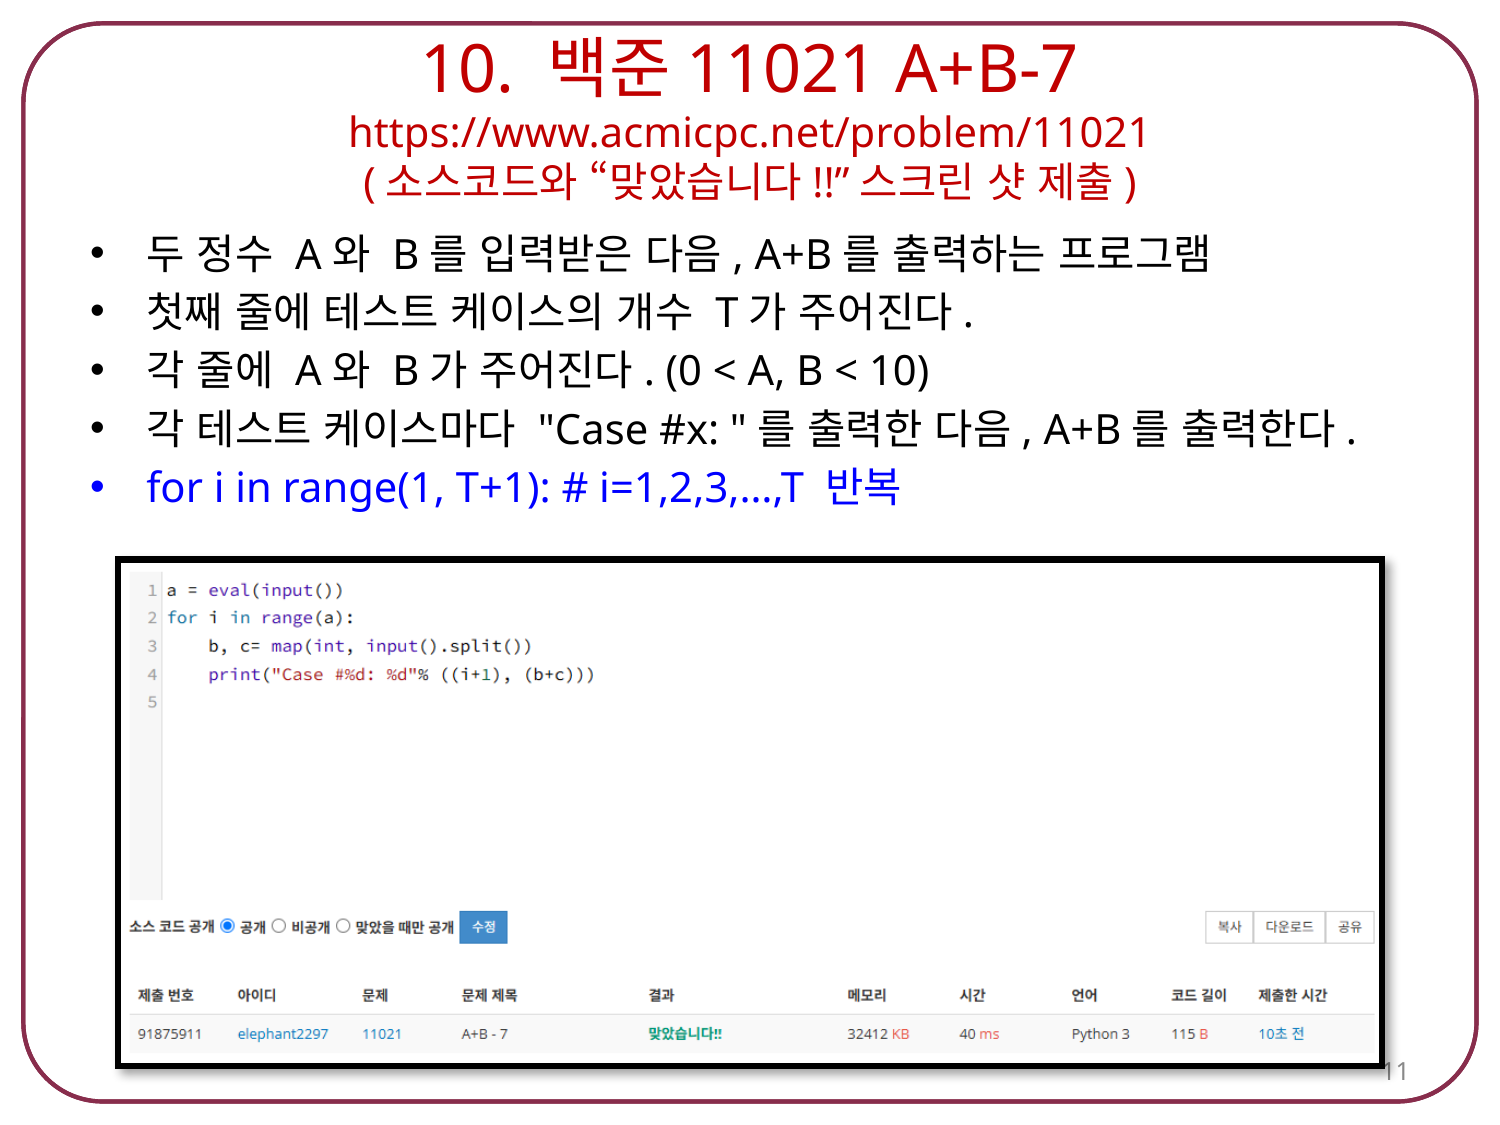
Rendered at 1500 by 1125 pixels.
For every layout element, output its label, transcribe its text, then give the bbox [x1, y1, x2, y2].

list 두 정수 A와 B를 입력받은 다음, A+B를 출력하는 프로그램 첫째 줄에 테스트 케이스의 개수 T가 주어진다. 각 줄에 A와 B가 주어진다. (0 < A, B < 10) 각 테스트 케이스마다 "Case #x: "를 출력한 다음, A+B를 출력한다. for i in range(1, T+1): # i=1,2,3,…,T 반복 [75, 219, 1425, 1005]
slide_number 11 [1074, 1042, 1425, 1103]
picture [116, 562, 1380, 1071]
title 10. 백준11021 A+B-7 https://www.acmicpc.net/problem/11021 (소스코드와 “맞았습니다!!”스크린 샷 제출) [75, 45, 1425, 188]
